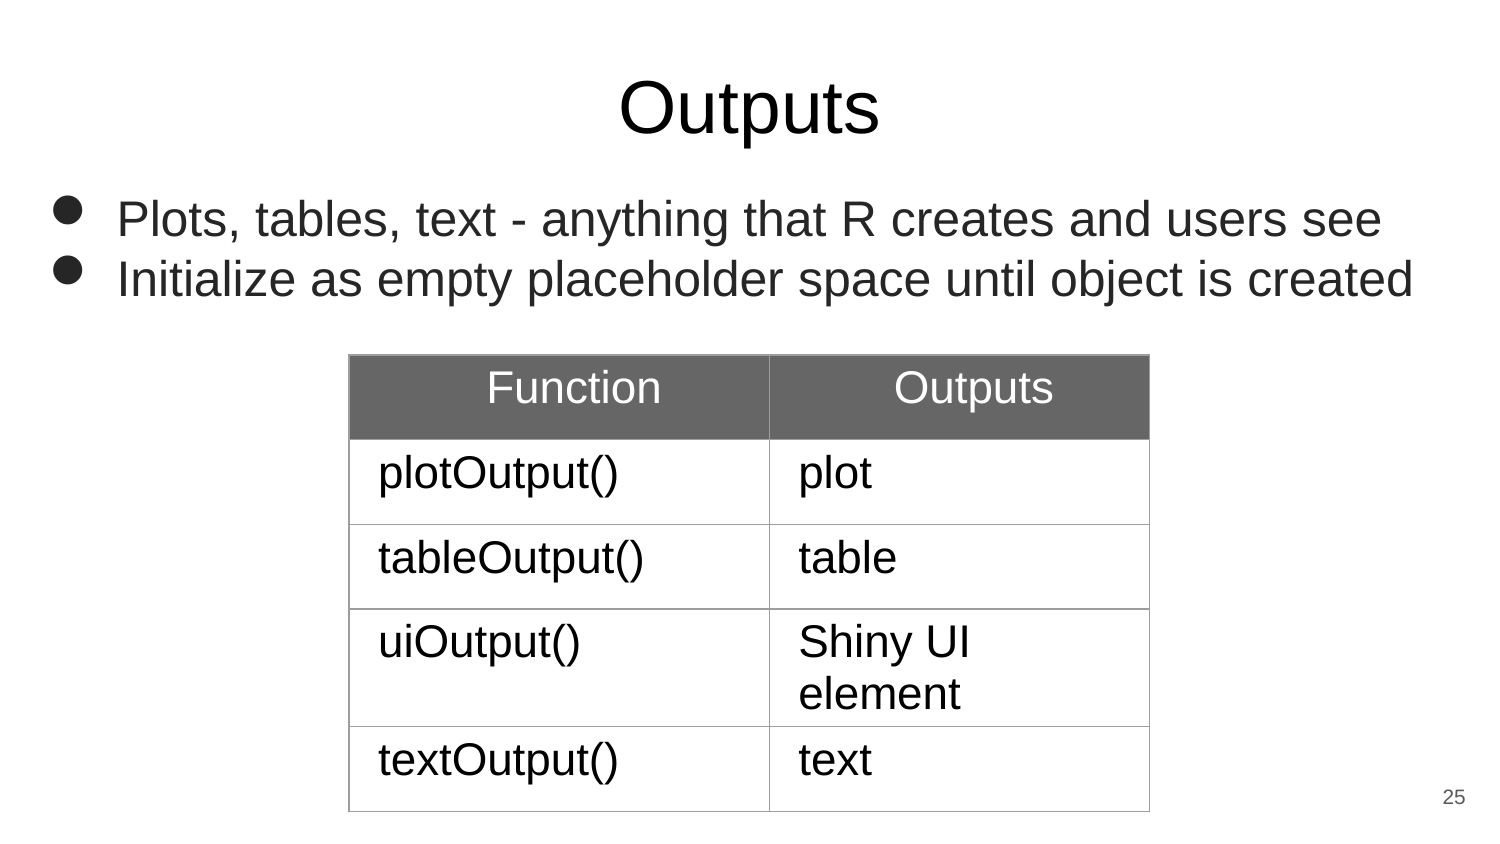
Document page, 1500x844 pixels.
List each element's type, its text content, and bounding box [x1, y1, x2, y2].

table_cell uiOutput() [350, 610, 769, 726]
table_cell Shiny UI element [770, 610, 1149, 726]
text_box Outputs [616, 56, 883, 176]
table_cell tableOutput() [350, 525, 769, 608]
text_box Plots, tables, text - anything that R creates and users see Initialize as empty placeholder space until object is created [46, 176, 1418, 316]
table_cell table [770, 525, 1149, 608]
table_cell plotOutput() [350, 440, 769, 524]
text_box <number> [1438, 783, 1470, 844]
table_cell text [770, 727, 1149, 811]
table_cell textOutput() [350, 727, 769, 811]
table_header Function [350, 356, 769, 439]
table_cell plot [770, 440, 1149, 524]
table_header Outputs [770, 356, 1149, 439]
